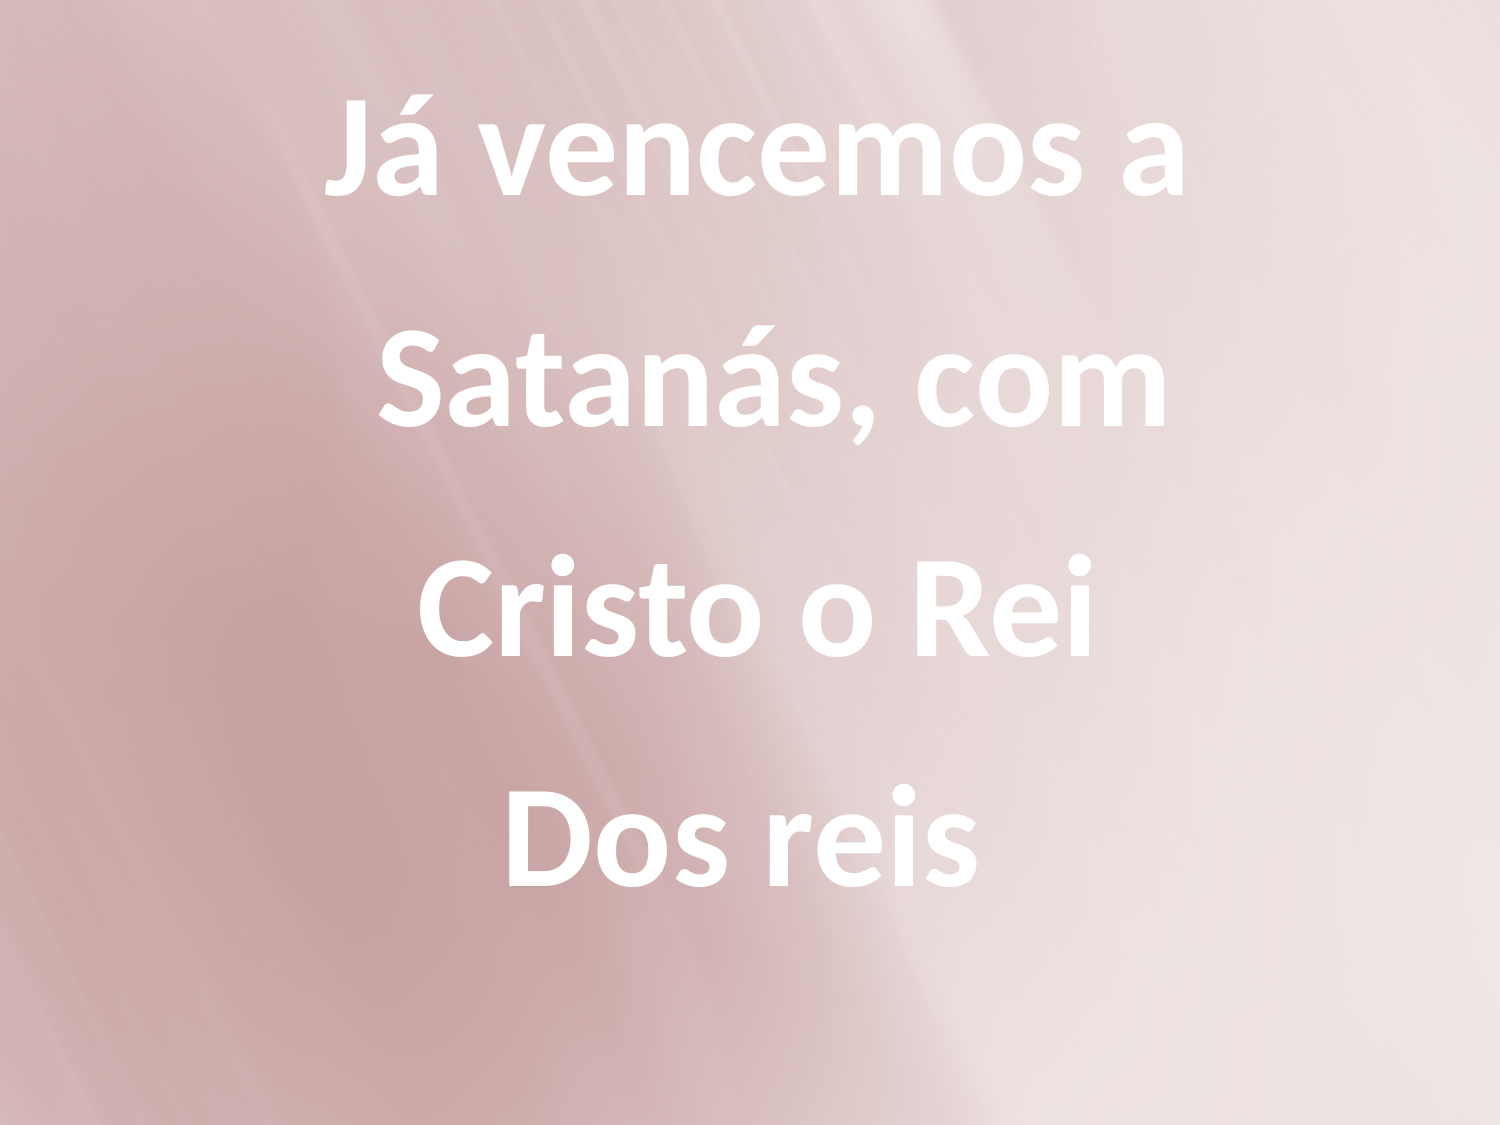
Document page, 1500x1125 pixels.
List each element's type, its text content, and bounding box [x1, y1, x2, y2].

text_box Já vencemos a Satanás, com Cristo o Rei Dos reis [53, 62, 1463, 926]
